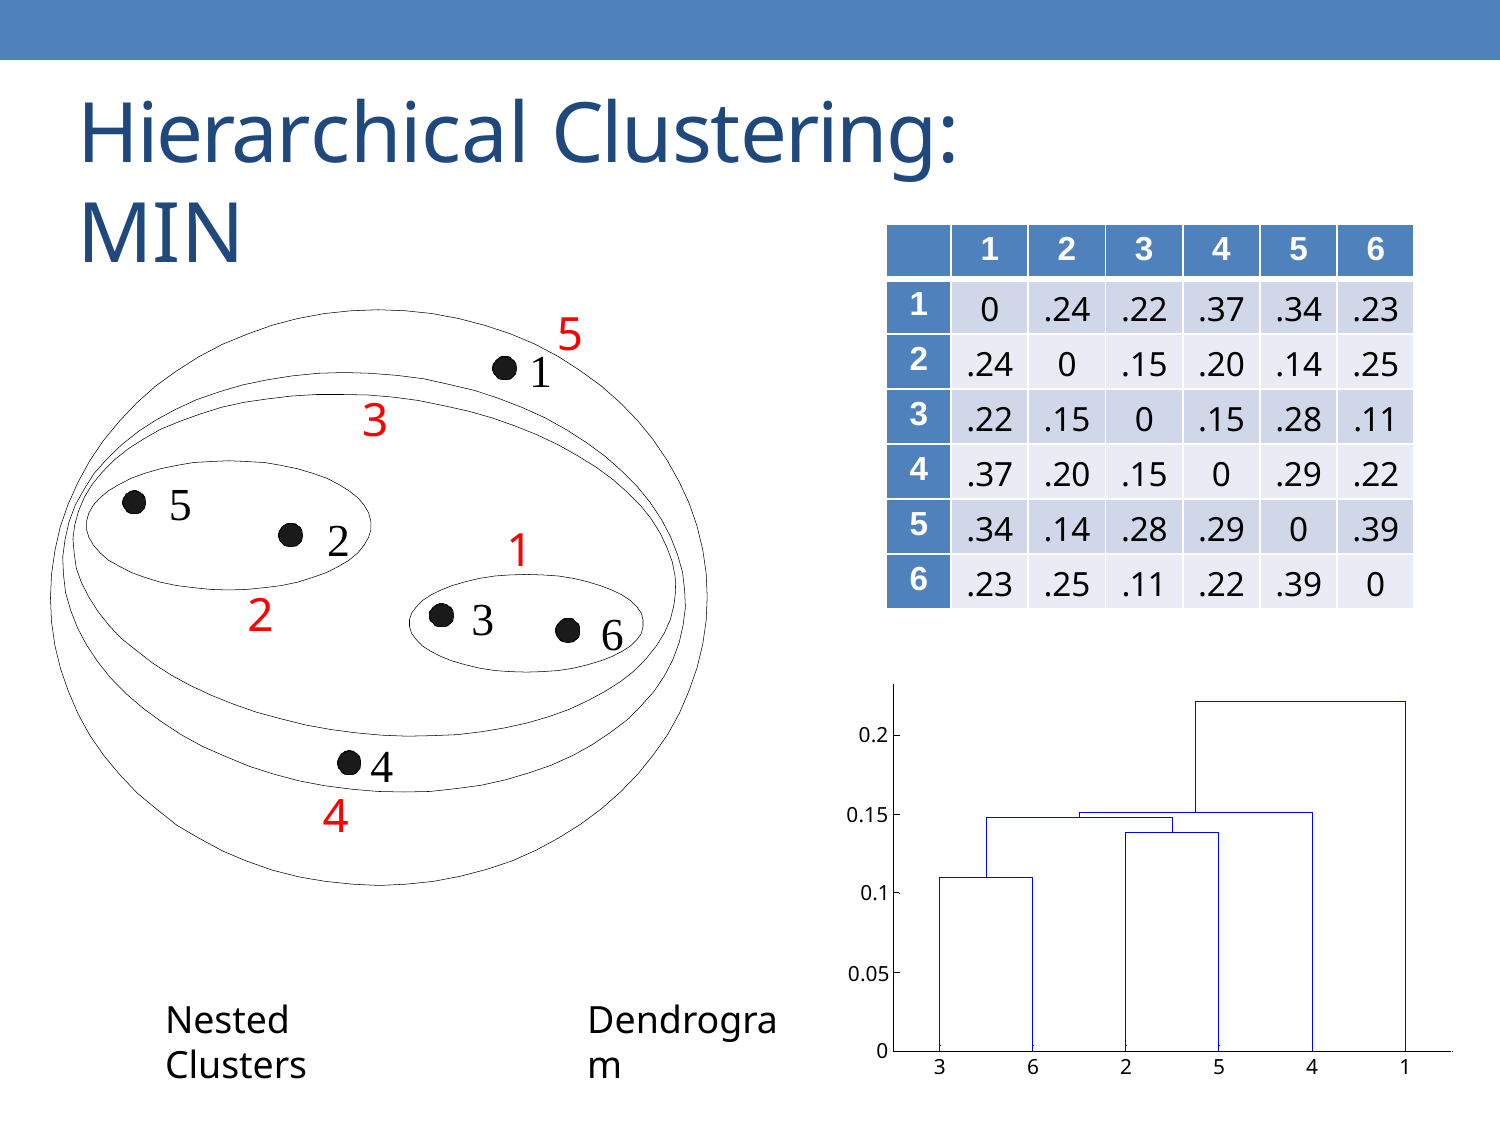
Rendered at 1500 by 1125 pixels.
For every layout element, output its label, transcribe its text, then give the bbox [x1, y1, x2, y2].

table_cell .15 [1184, 390, 1259, 443]
title Hierarchical Clustering: MIN [75, 76, 1061, 279]
table_cell .39 [1261, 555, 1336, 608]
table_cell 0 [1106, 390, 1182, 443]
table_cell .23 [1338, 282, 1413, 333]
text_box 5 [554, 303, 585, 360]
table_cell 0 [1184, 445, 1259, 498]
text_box 1 [1397, 1062, 1414, 1079]
text_box [50, 424, 117, 772]
text_box 1 [527, 339, 554, 353]
text_box [204, 309, 554, 354]
text_box Nested Clusters [162, 994, 434, 1087]
table_cell .29 [1184, 500, 1259, 553]
table_header [887, 225, 950, 276]
table_cell 0 [1261, 500, 1336, 553]
table_cell .14 [1261, 335, 1336, 388]
table_cell .22 [1106, 282, 1182, 333]
table_cell 0 [1338, 555, 1413, 608]
table_header 4 [1184, 225, 1259, 276]
table_cell 6 [887, 555, 950, 608]
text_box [892, 700, 1406, 1053]
table_cell 4 [887, 445, 950, 498]
table_cell .22 [1184, 555, 1259, 608]
table_cell .14 [1029, 500, 1105, 553]
table_cell .22 [952, 390, 1027, 443]
text_box Dendrogram [584, 994, 797, 1087]
table_cell .25 [1338, 335, 1413, 388]
table_cell 0 [952, 282, 1027, 333]
table_header 3 [1106, 225, 1182, 276]
table_header 5 [1261, 225, 1336, 276]
text_box 2 [1118, 1063, 1135, 1079]
table_cell .15 [1106, 445, 1182, 498]
table_header 1 [952, 225, 1027, 276]
table_cell .23 [952, 555, 1027, 608]
table_header 2 [1029, 225, 1105, 276]
text_box 6 [1025, 1063, 1042, 1079]
table_cell .15 [1029, 390, 1105, 443]
table_cell .20 [1029, 445, 1105, 498]
table_cell .34 [1261, 282, 1336, 333]
table_cell .22 [1338, 445, 1413, 498]
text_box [122, 356, 580, 775]
text_box 4 [1304, 1063, 1321, 1079]
table_cell .37 [952, 445, 1027, 498]
table_cell .28 [1106, 500, 1182, 553]
table_cell 1 [887, 282, 950, 333]
text_box [127, 374, 708, 886]
table_cell .39 [1338, 500, 1413, 553]
text_box 0.15 [844, 798, 886, 827]
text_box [892, 683, 1454, 1053]
table_cell 3 [887, 390, 950, 443]
table_cell .37 [1184, 282, 1259, 333]
table_cell 2 [887, 335, 950, 388]
text_box 0.2 [856, 719, 886, 747]
table_cell 5 [887, 500, 950, 553]
table_cell .24 [952, 335, 1027, 388]
table_cell 0 [1029, 335, 1105, 388]
table_cell .25 [1029, 555, 1105, 608]
table_cell .28 [1261, 390, 1336, 443]
table_cell .29 [1261, 445, 1336, 498]
table_cell .24 [1029, 282, 1105, 333]
table_cell .11 [1338, 390, 1413, 443]
text_box 0.1 0.05 [844, 876, 886, 986]
text_box 5 [1211, 1063, 1228, 1079]
table_cell .11 [1106, 555, 1182, 608]
table_cell .34 [952, 500, 1027, 553]
table_cell .20 [1184, 335, 1259, 388]
table_cell .15 [1106, 335, 1182, 388]
table_header 6 [1338, 225, 1413, 276]
text_box 3 [931, 1063, 949, 1079]
text_box 0 [874, 1035, 891, 1063]
